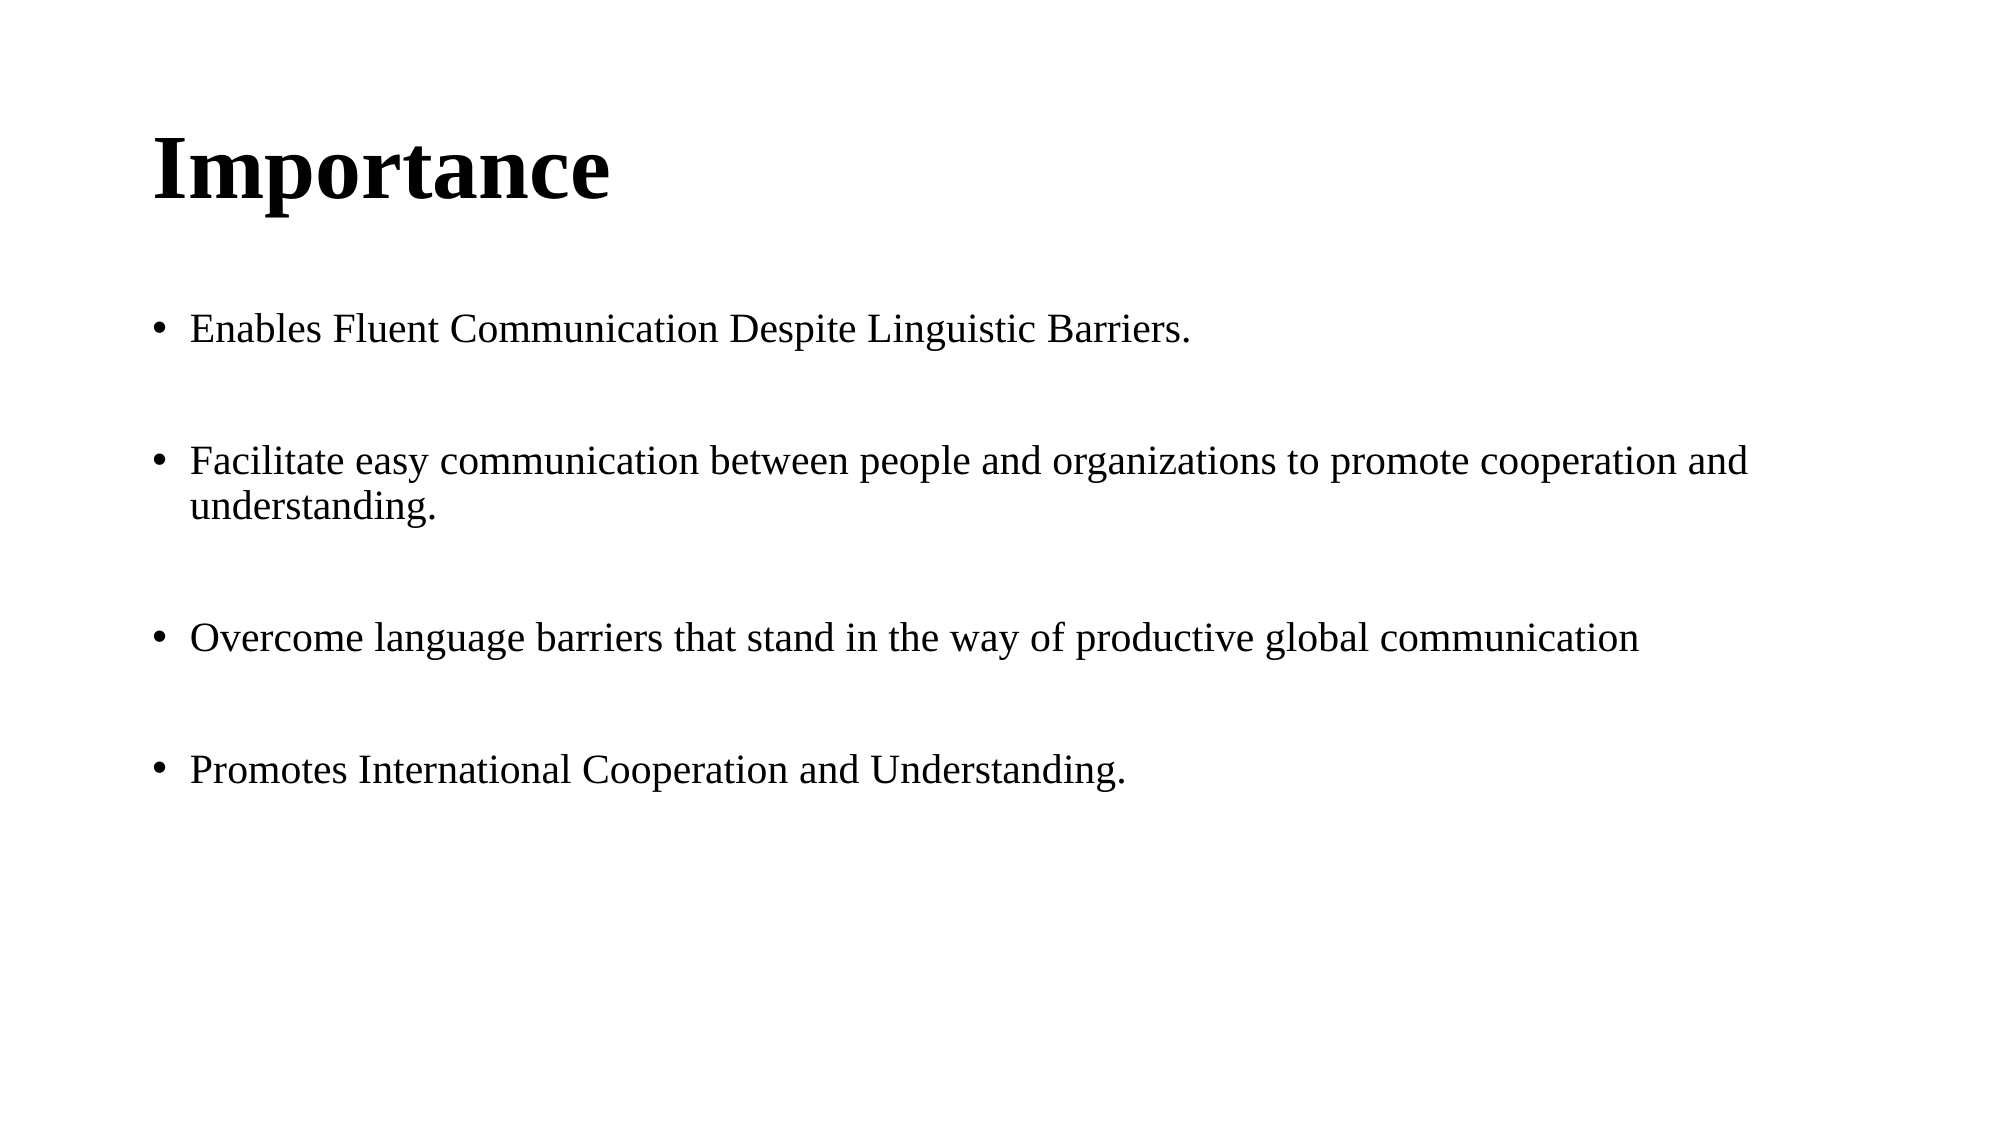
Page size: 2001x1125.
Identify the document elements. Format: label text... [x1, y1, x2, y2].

list Enables Fluent Communication Despite Linguistic Barriers. Facilitate easy communication between people and organizations to promote cooperation and understanding. Overcome language barriers that stand in the way of productive global communication Promotes International Cooperation and Understanding. [137, 299, 1863, 1014]
title Importance [137, 59, 1863, 278]
